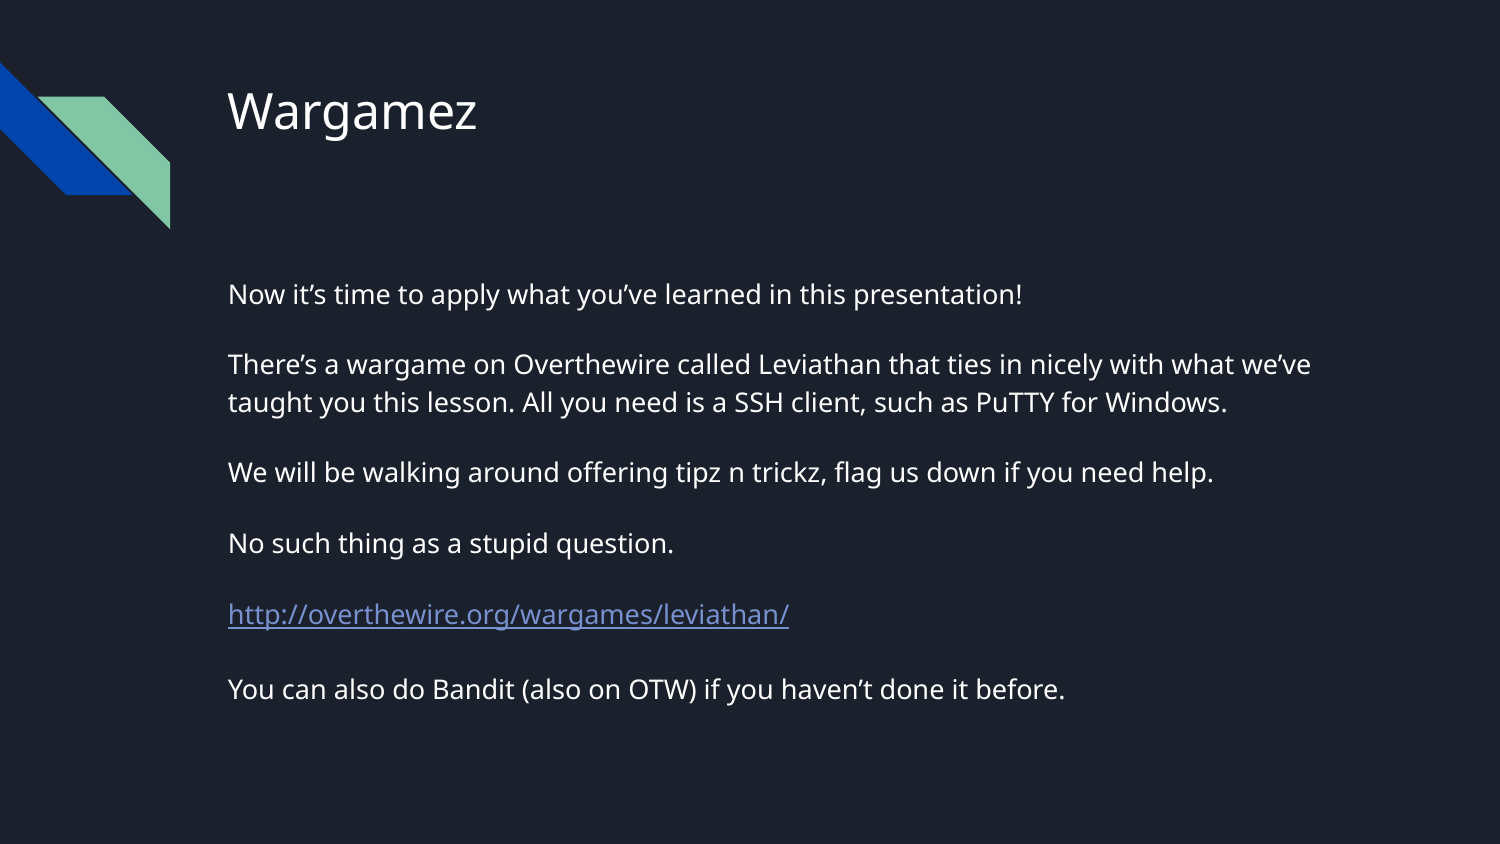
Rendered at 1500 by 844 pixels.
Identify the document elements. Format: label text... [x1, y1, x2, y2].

list Now it’s time to apply what you’ve learned in this presentation! There’s a wargame on Overthewire called Leviathan that ties in nicely with what we’ve taught you this lesson. All you need is a SSH client, such as PuTTY for Windows. We will be walking around offering tipz n trickz, flag us down if you need help. No such thing as a stupid question. http://overthewire.org/wargames/leviathan/ You can also do Bandit (also on OTW) if you haven’t done it before. [212, 257, 1368, 735]
title Wargamez [212, 64, 1368, 215]
